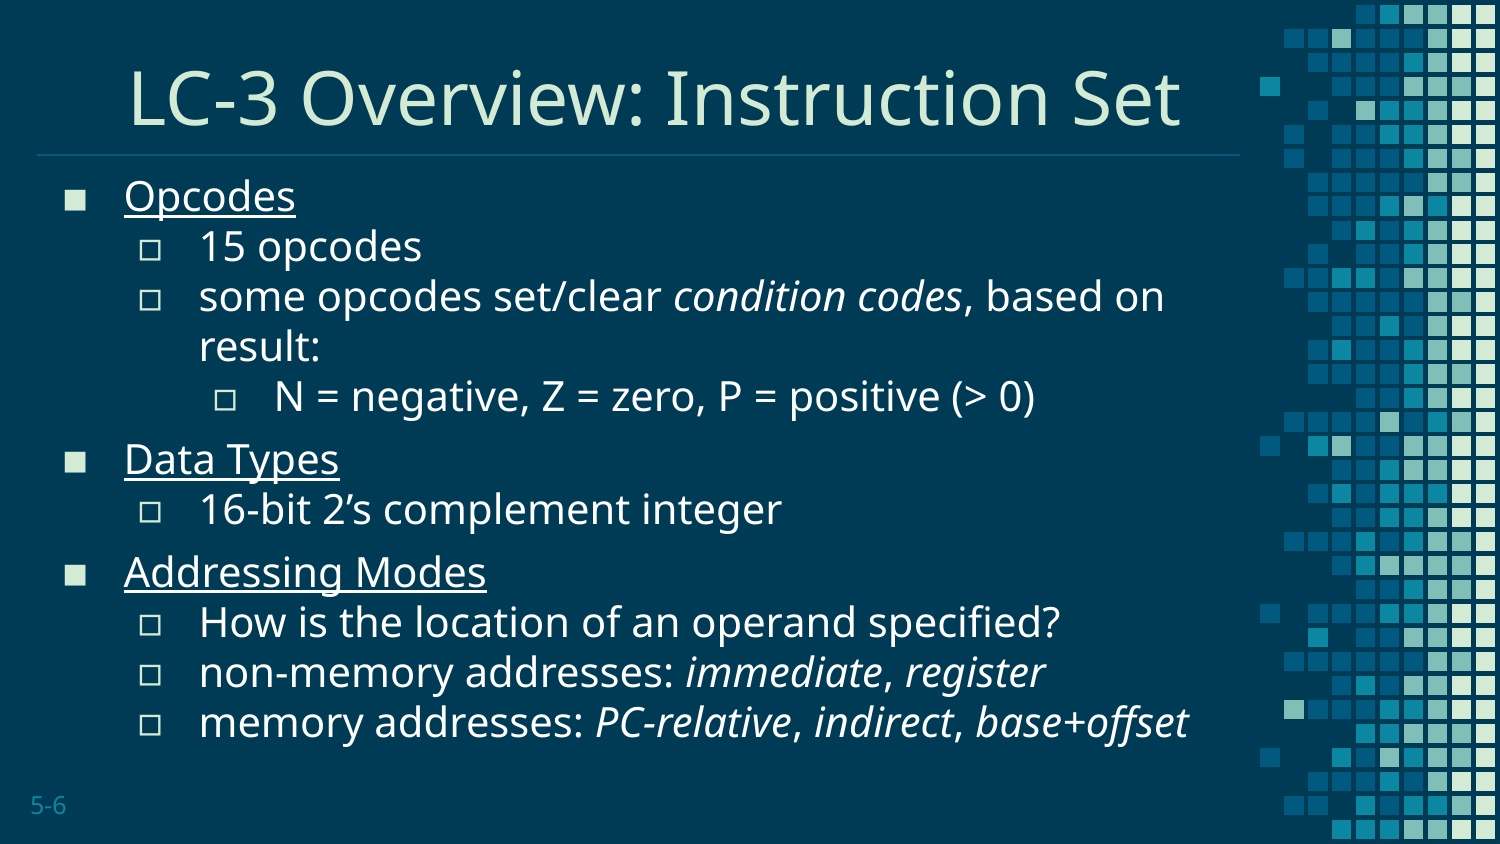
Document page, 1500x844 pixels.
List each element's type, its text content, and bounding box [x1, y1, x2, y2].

slide_number 5-6 [15, 774, 105, 839]
title LC-3 Overview: Instruction Set [112, 14, 1222, 155]
list Opcodes 15 opcodes some opcodes set/clear condition codes, based on result: N = negative, Z = zero, P = positive (> 0) Data Types 16-bit 2’s complement integer Addressing Modes How is the location of an operand specified? non-memory addresses: immediate, register memory addresses: PC-relative, indirect, base+offset [33, 155, 1232, 751]
